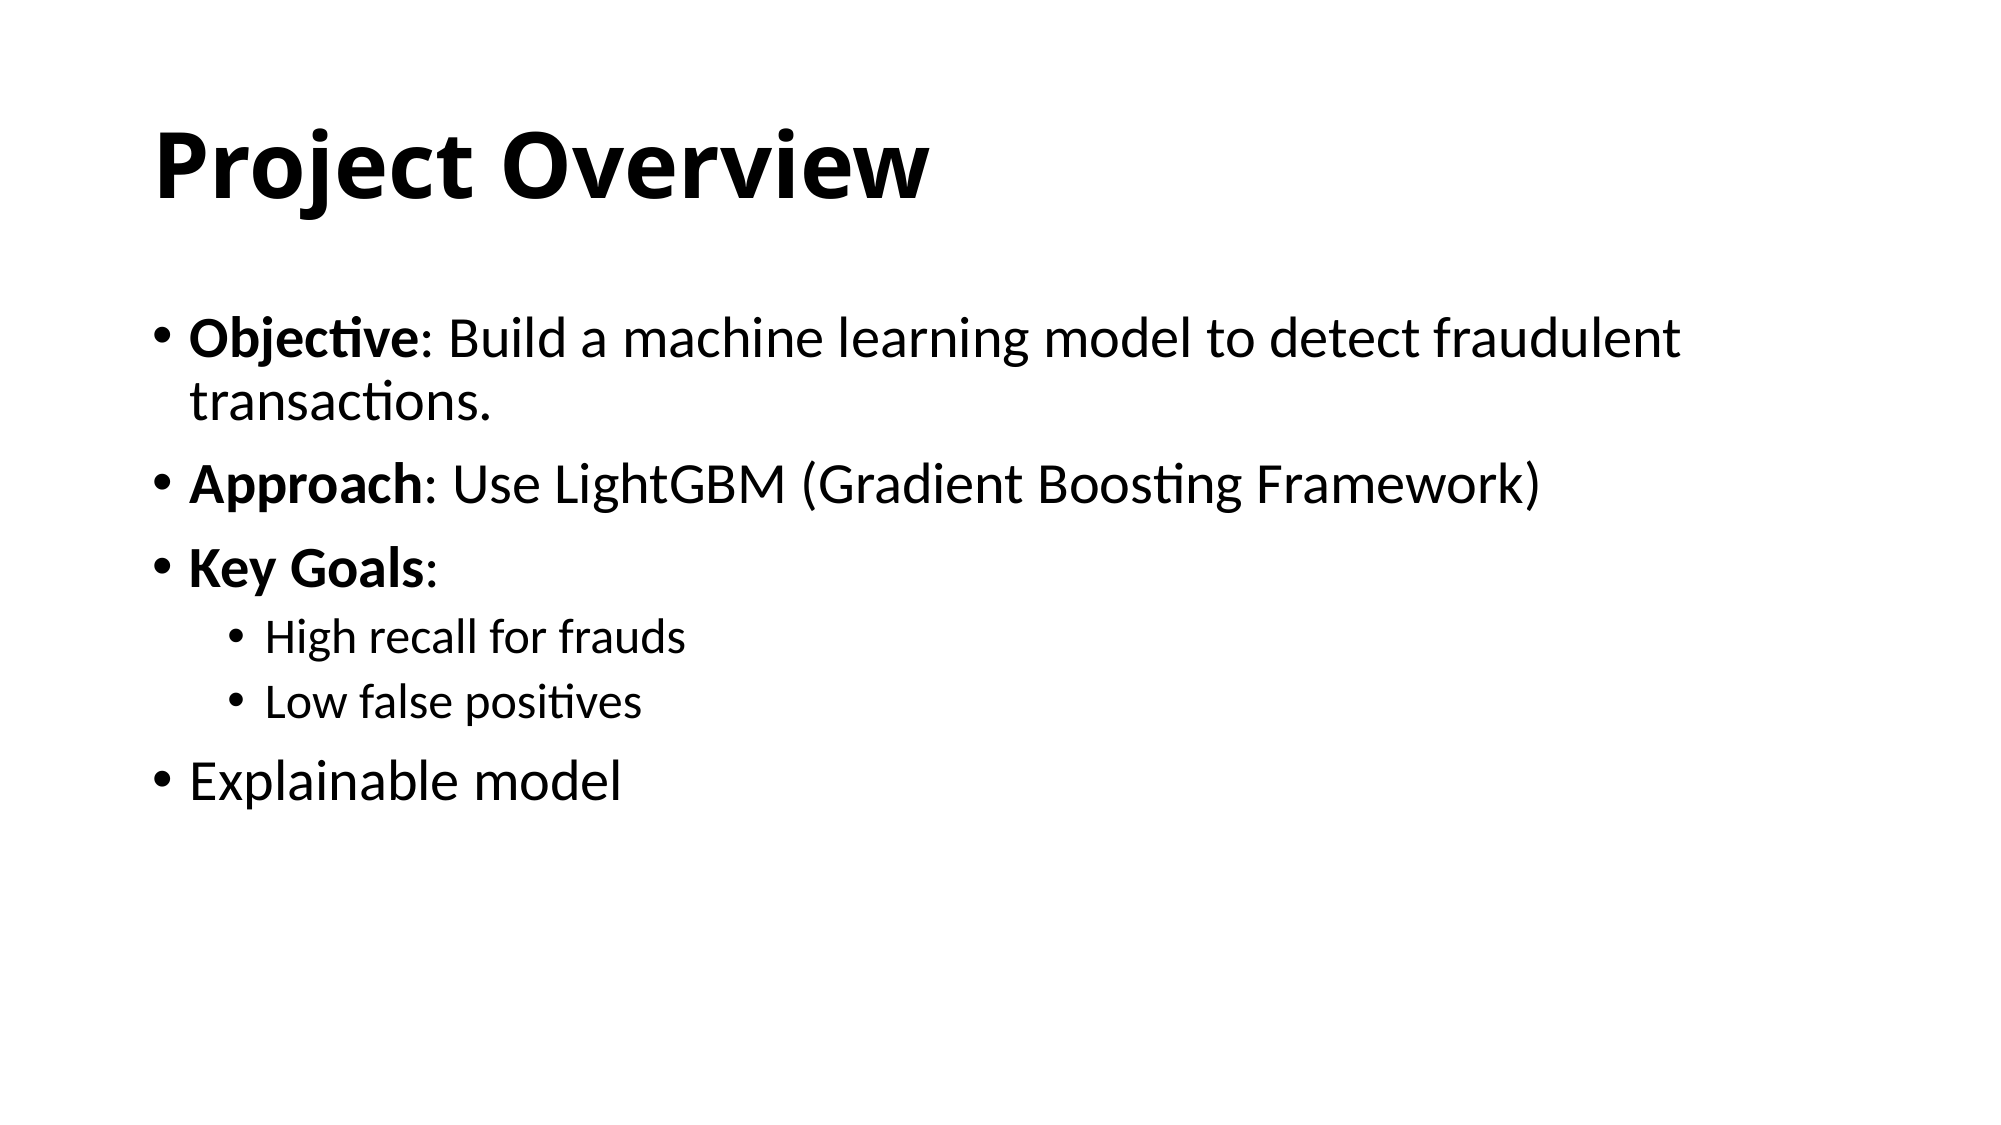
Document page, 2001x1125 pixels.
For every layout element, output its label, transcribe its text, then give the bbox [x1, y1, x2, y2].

list Objective: Build a machine learning model to detect fraudulent transactions. Approach: Use LightGBM (Gradient Boosting Framework) Key Goals: High recall for frauds Low false positives Explainable model [137, 299, 1863, 1014]
title Project Overview [137, 59, 1863, 278]
